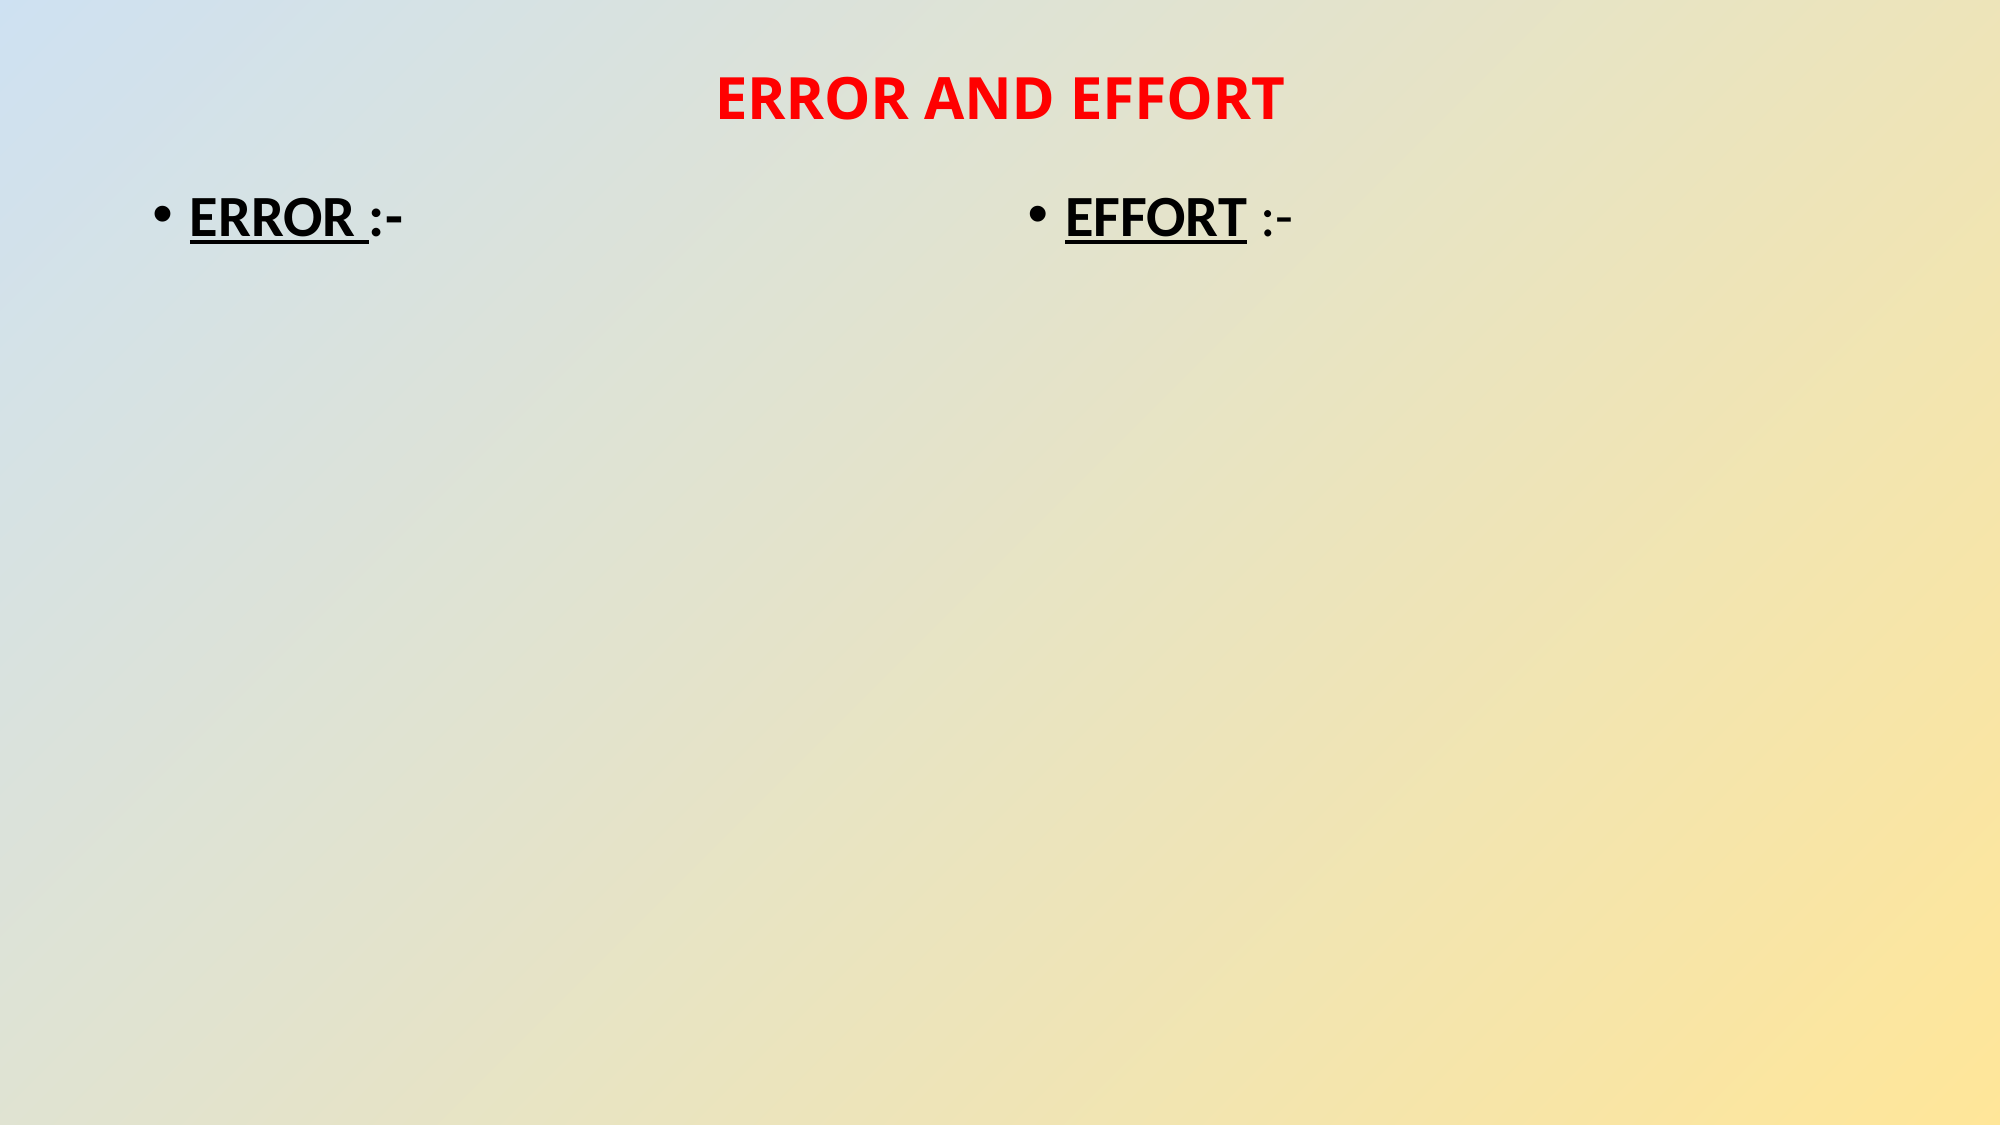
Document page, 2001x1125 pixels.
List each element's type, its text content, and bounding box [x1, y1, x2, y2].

list ERROR :- [137, 178, 988, 1014]
title ERROR AND EFFORT [137, 59, 1863, 142]
list EFFORT :- [1012, 178, 1863, 1014]
